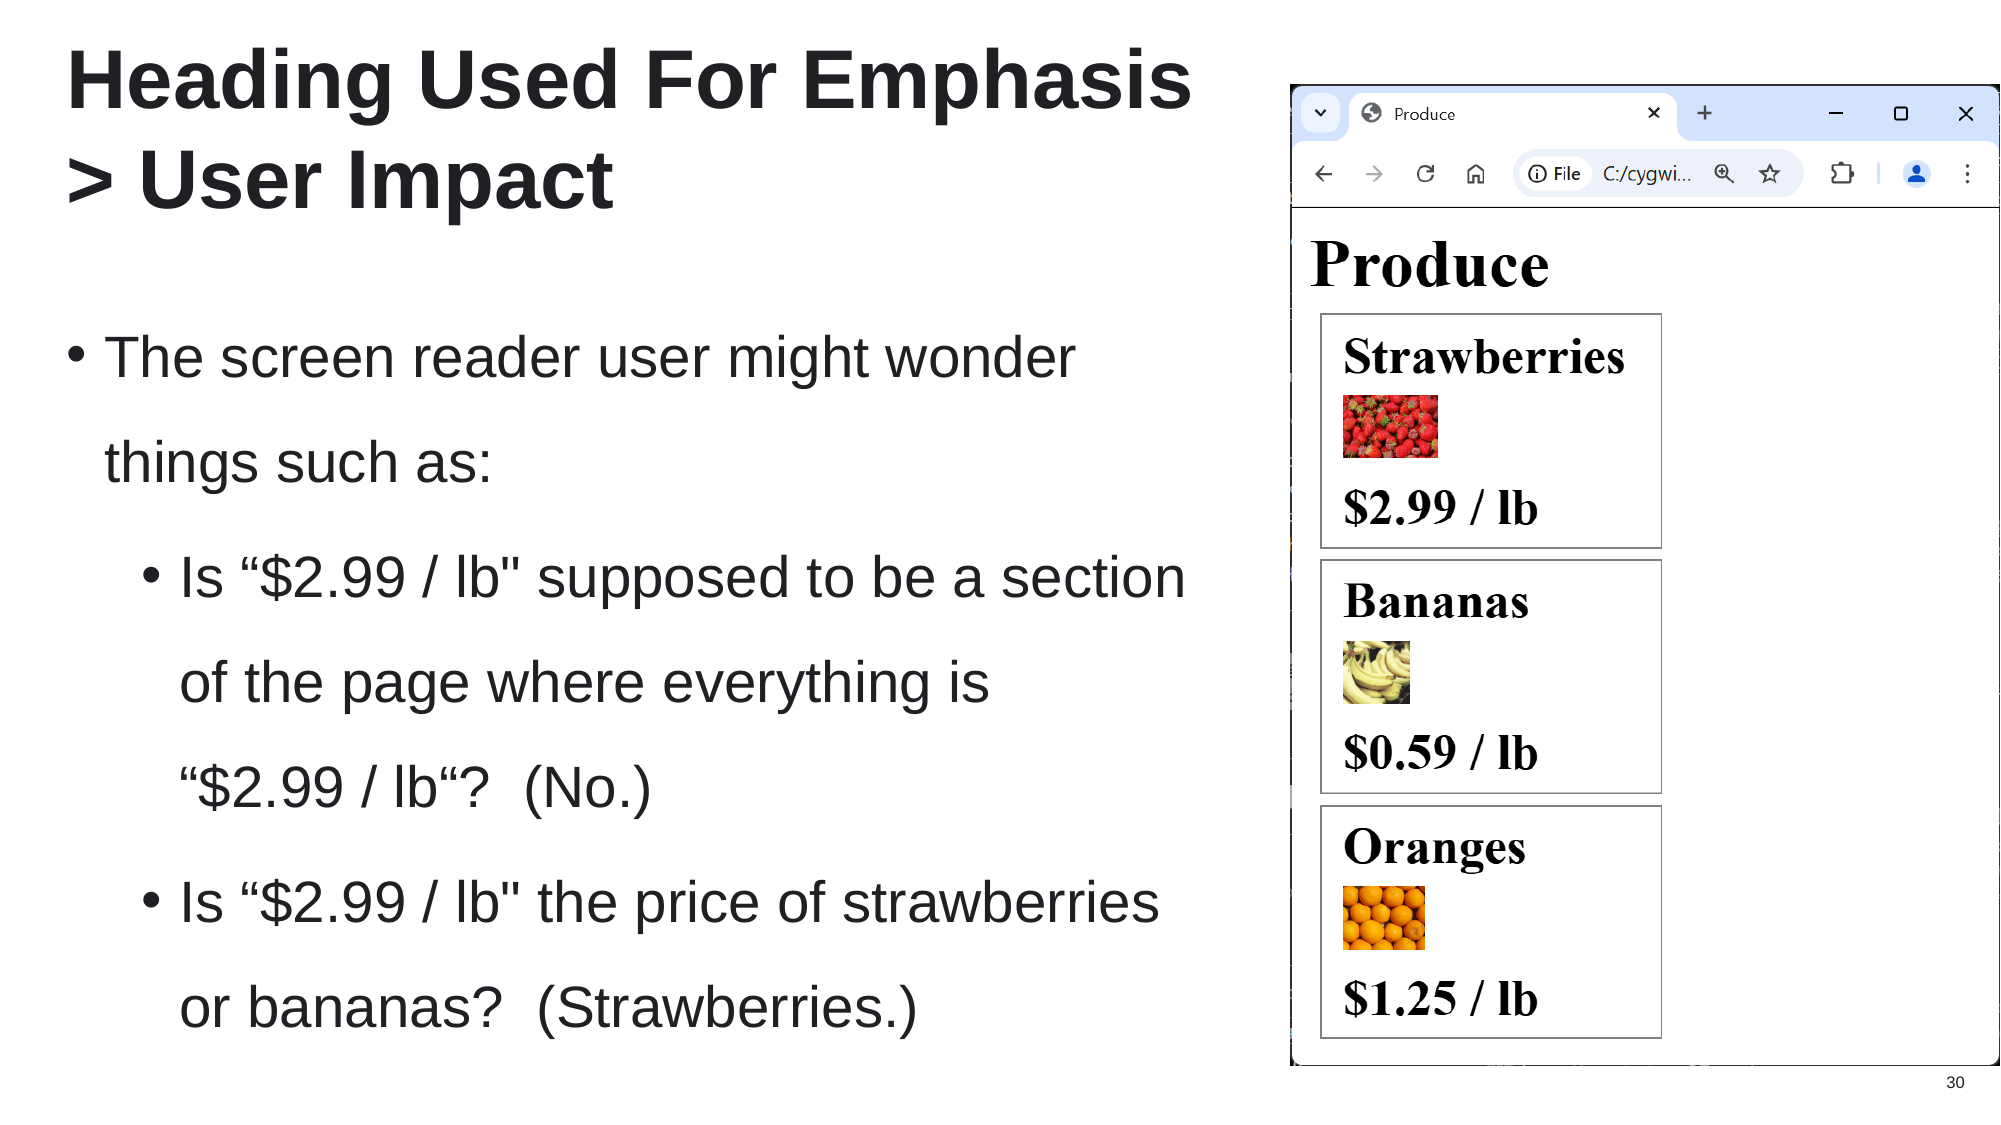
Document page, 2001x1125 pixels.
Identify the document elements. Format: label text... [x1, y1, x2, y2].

title Heading Used For Emphasis > User Impact [66, 24, 1933, 144]
picture [1290, 84, 2000, 1066]
list The screen reader user might wonder things such as: Is “$2.99 / lb" supposed to be a section of the page where everything is “$2.99 / lb“? (No.) Is “$2.99 / lb" the price of strawberries or bananas? (Strawberries.) [66, 283, 1194, 1080]
